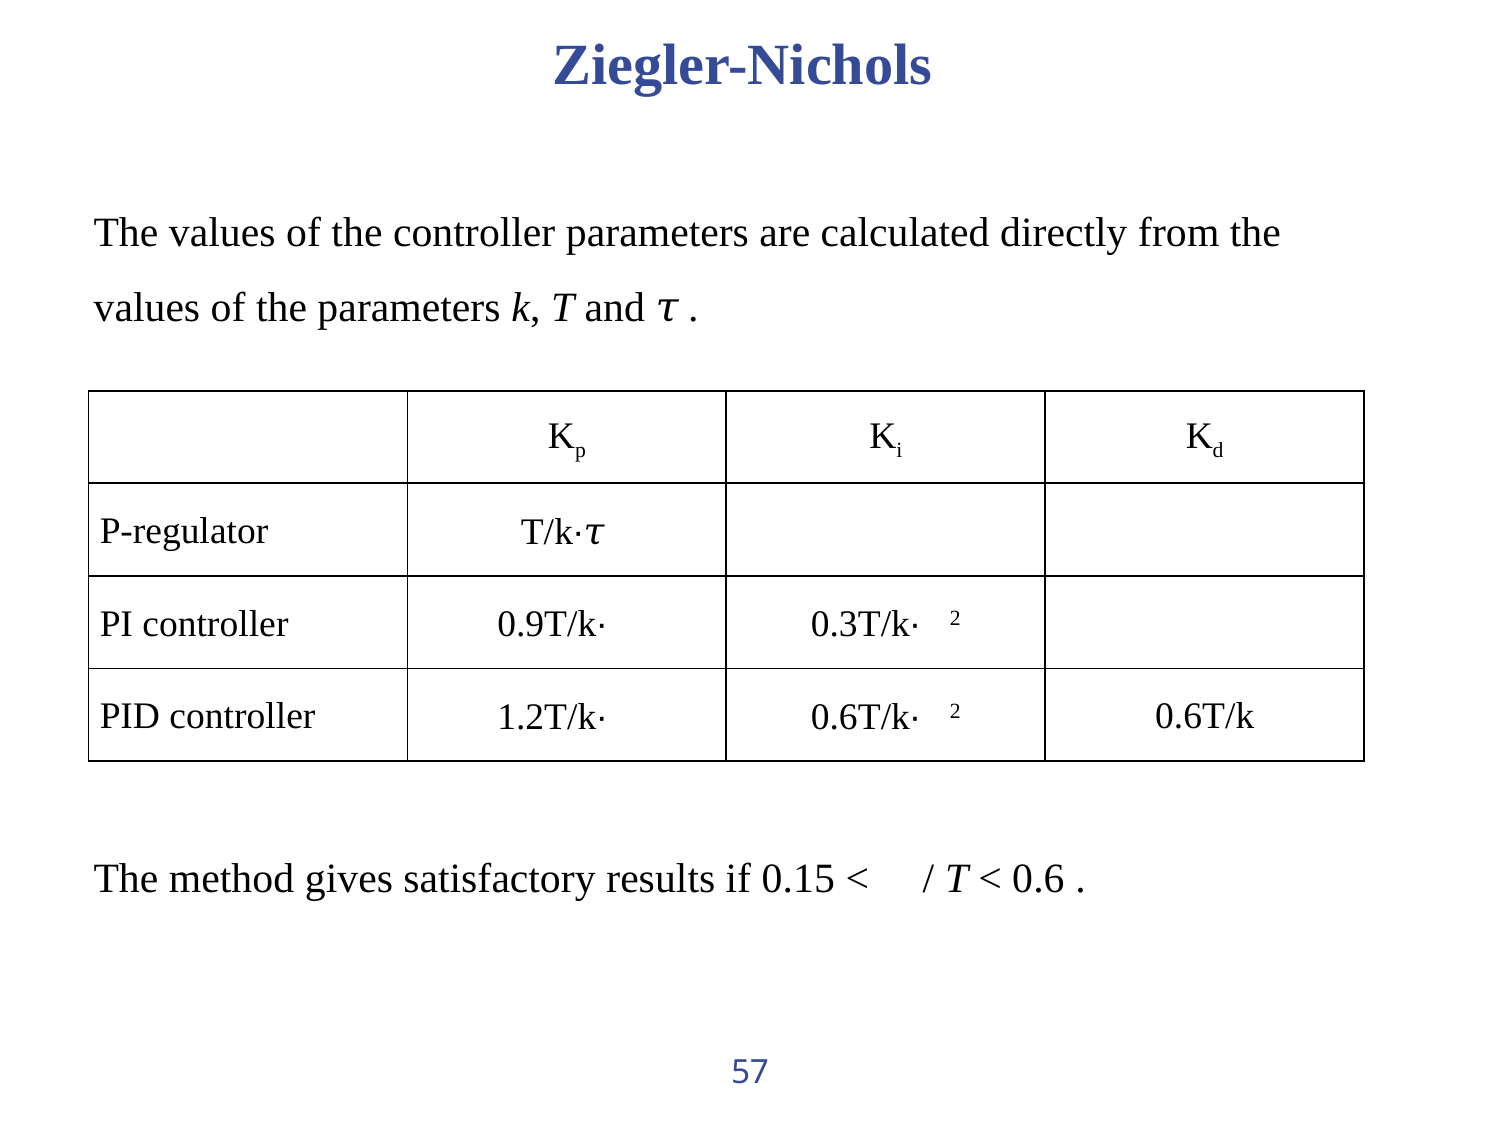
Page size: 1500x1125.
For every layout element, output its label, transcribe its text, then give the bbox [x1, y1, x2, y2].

table_cell PID controller [89, 669, 407, 760]
text_box The method gives satisfactory results if 0.15 < 𝜏 / T < 0.6 . [76, 818, 1423, 909]
table_cell [727, 484, 1044, 575]
footer 57 [512, 1042, 988, 1103]
table_header [89, 392, 407, 482]
table_cell 0.6T/k∙𝜏2 [727, 669, 1044, 760]
table_cell T/k∙𝜏 [408, 484, 725, 575]
table_cell 1.2T/k∙𝜏 [408, 669, 725, 760]
table_cell 0.6T/k [1046, 669, 1363, 760]
table_header Kd [1046, 392, 1363, 482]
table_cell PI controller [89, 577, 407, 668]
table_cell P-regulator [89, 484, 407, 575]
table_cell 0.9T/k∙𝜏 [408, 577, 725, 668]
table_header Ki [727, 392, 1044, 482]
text_box The values of the controller parameters are calculated directly from the values of the parameters k, T and 𝜏. [76, 172, 1376, 338]
table_cell [1046, 484, 1363, 575]
title Ziegler-Nichols [0, 19, 1500, 114]
table_cell [1046, 577, 1363, 668]
table_cell 0.3T/k∙𝜏2 [727, 577, 1044, 668]
table_header Kp [408, 392, 725, 482]
